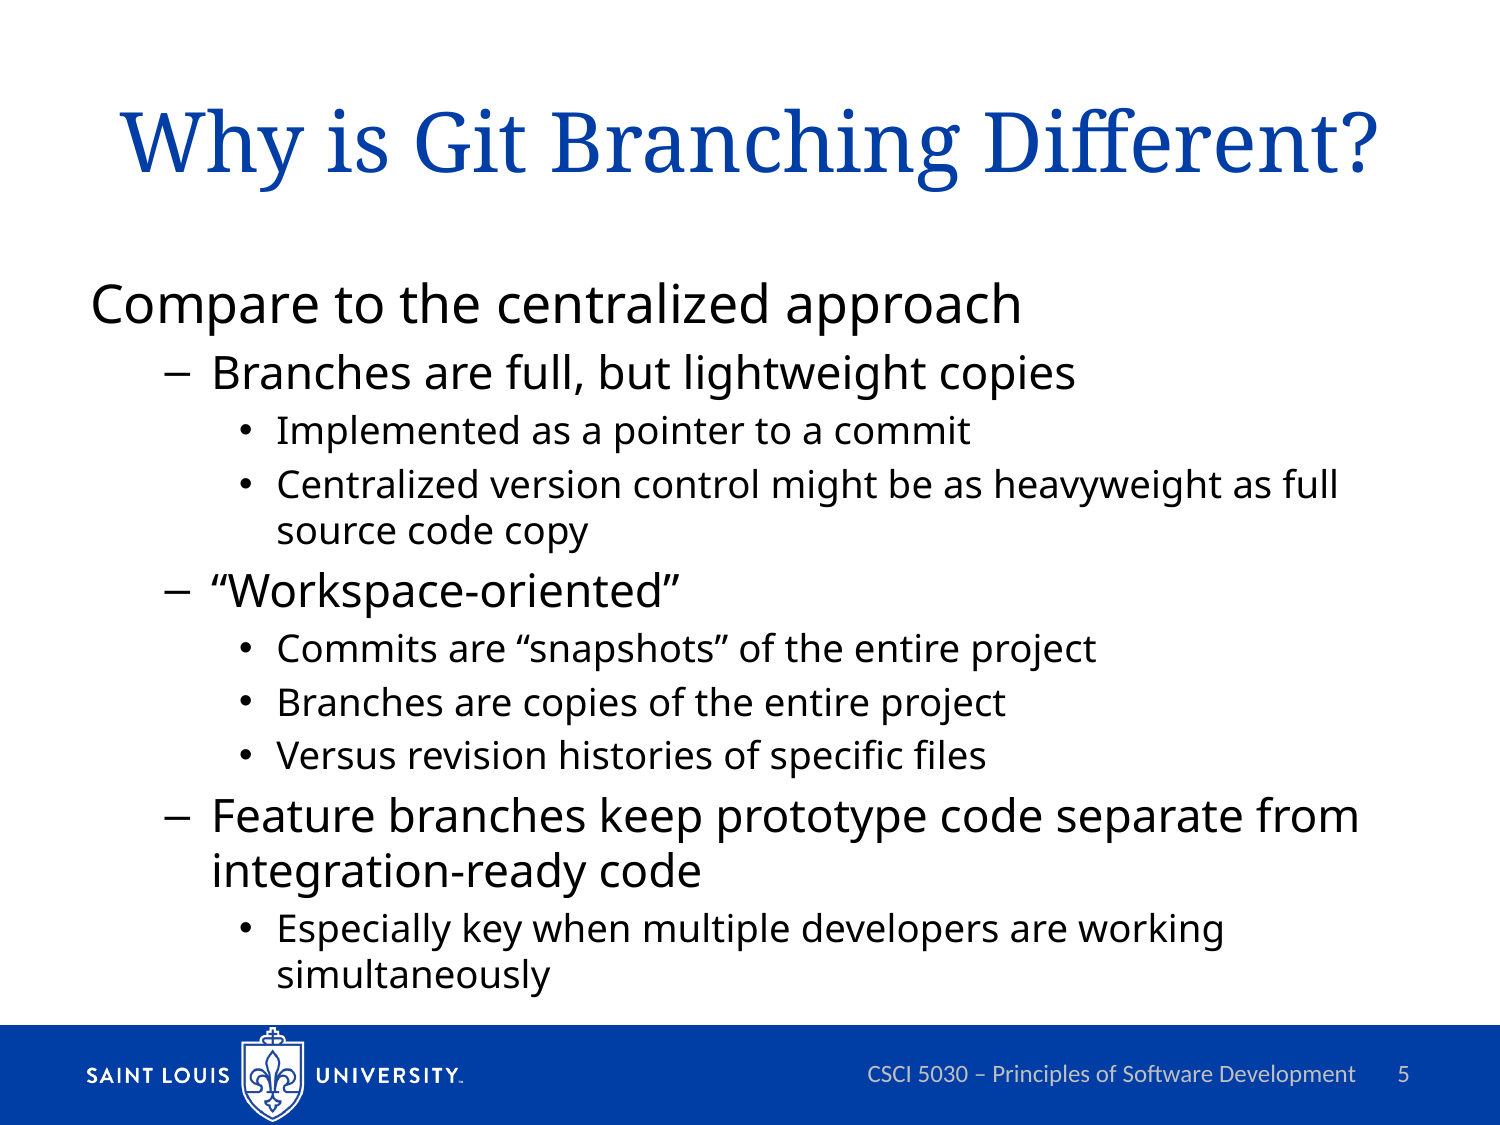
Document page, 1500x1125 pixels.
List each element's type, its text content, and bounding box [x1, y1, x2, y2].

footer CSCI 5030 – Principles of Software Development [849, 1042, 1074, 1103]
slide_number 5 [1074, 1042, 1425, 1103]
picture [87, 1027, 463, 1122]
list Compare to the centralized approach Branches are full, but lightweight copies Implemented as a pointer to a commit Centralized version control might be as heavyweight as full source code copy “Workspace-oriented” Commits are “snapshots” of the entire project Branches are copies of the entire project Versus revision histories of specific files Feature branches keep prototype code separate from integration-ready code Especially key when multiple developers are working simultaneously [75, 262, 1425, 1005]
title Why is Git Branching Different? [75, 45, 1425, 233]
